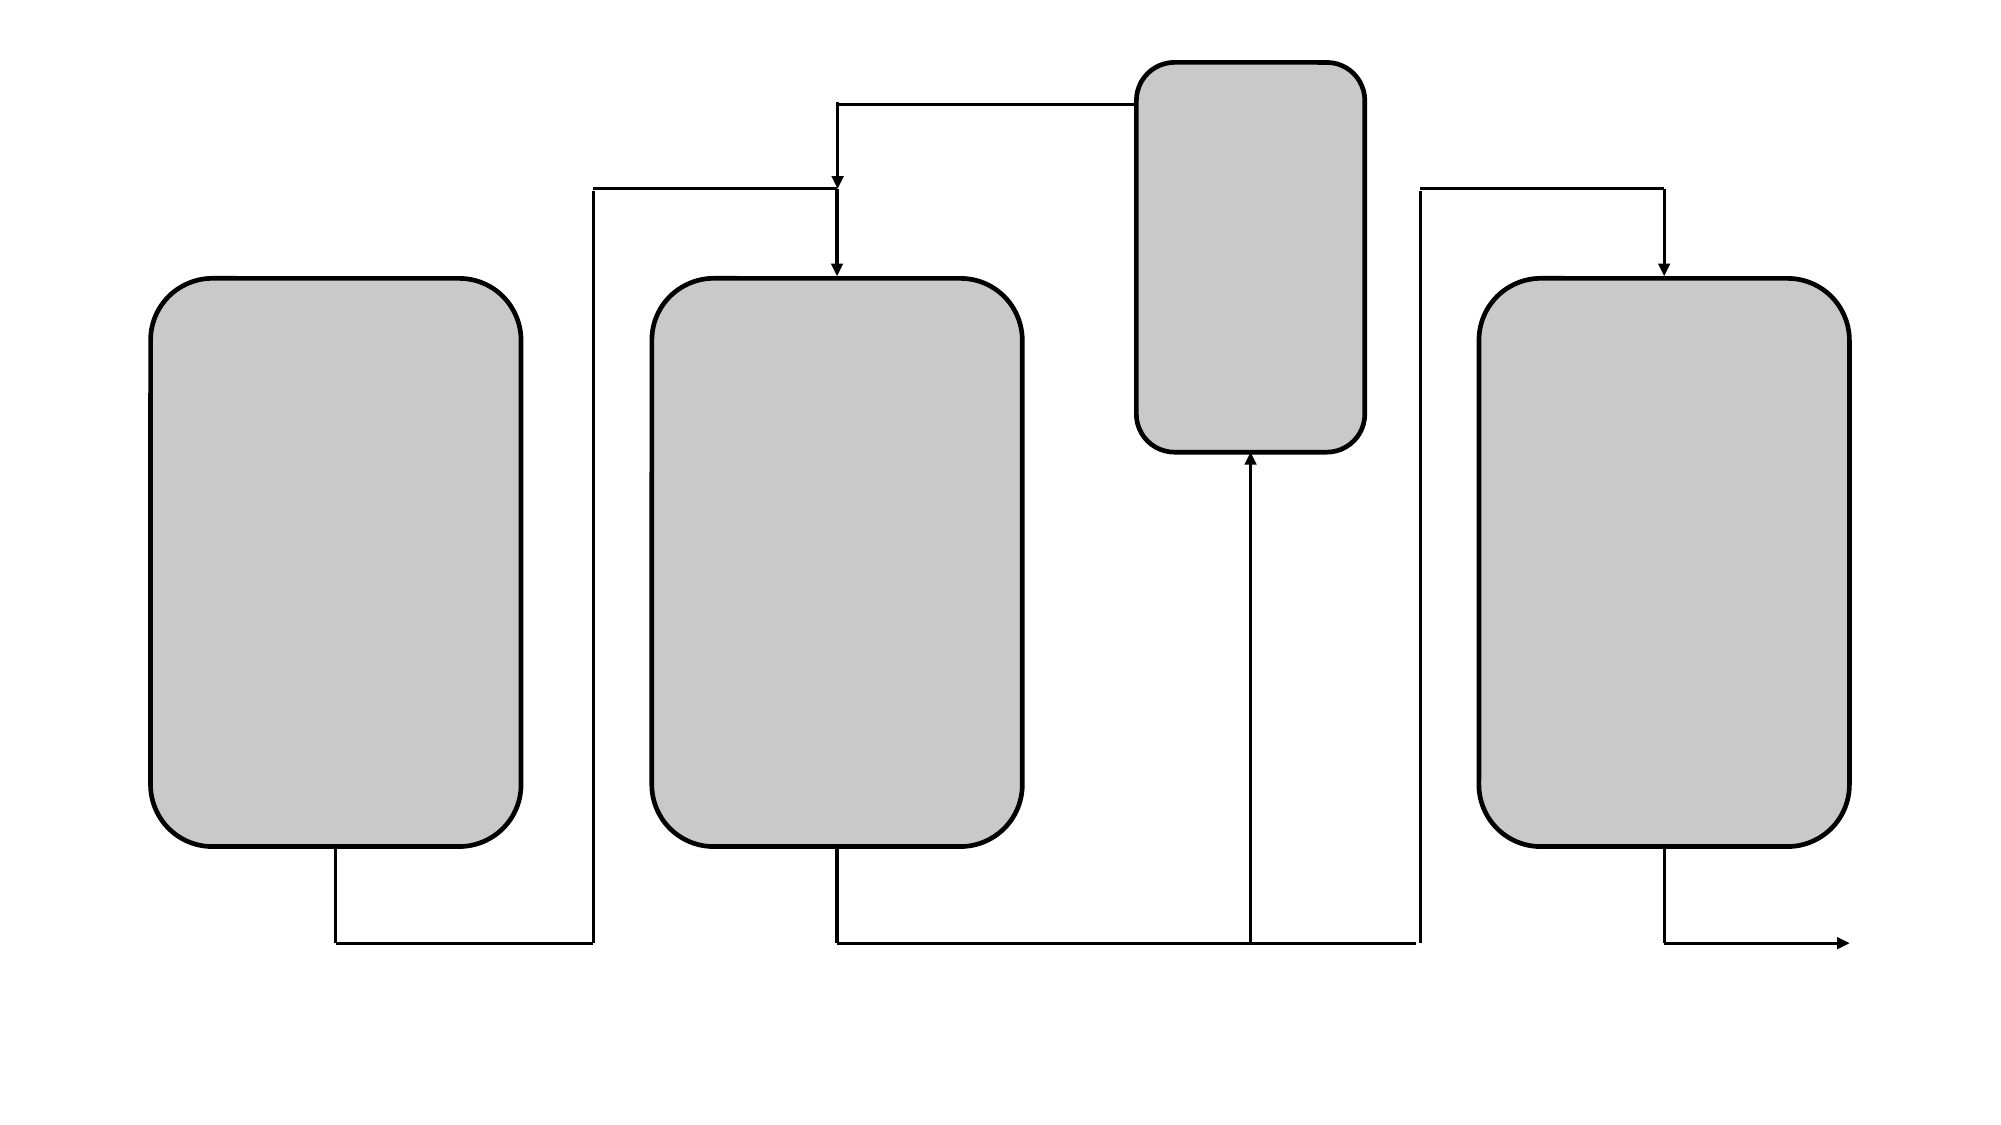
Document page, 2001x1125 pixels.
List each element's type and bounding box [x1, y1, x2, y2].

text_box [1665, 277, 1851, 846]
text_box [837, 102, 1137, 189]
text_box [335, 188, 836, 944]
text_box [1664, 846, 1850, 944]
text_box [836, 188, 1665, 944]
text_box [149, 277, 335, 848]
text_box [1135, 61, 1366, 188]
